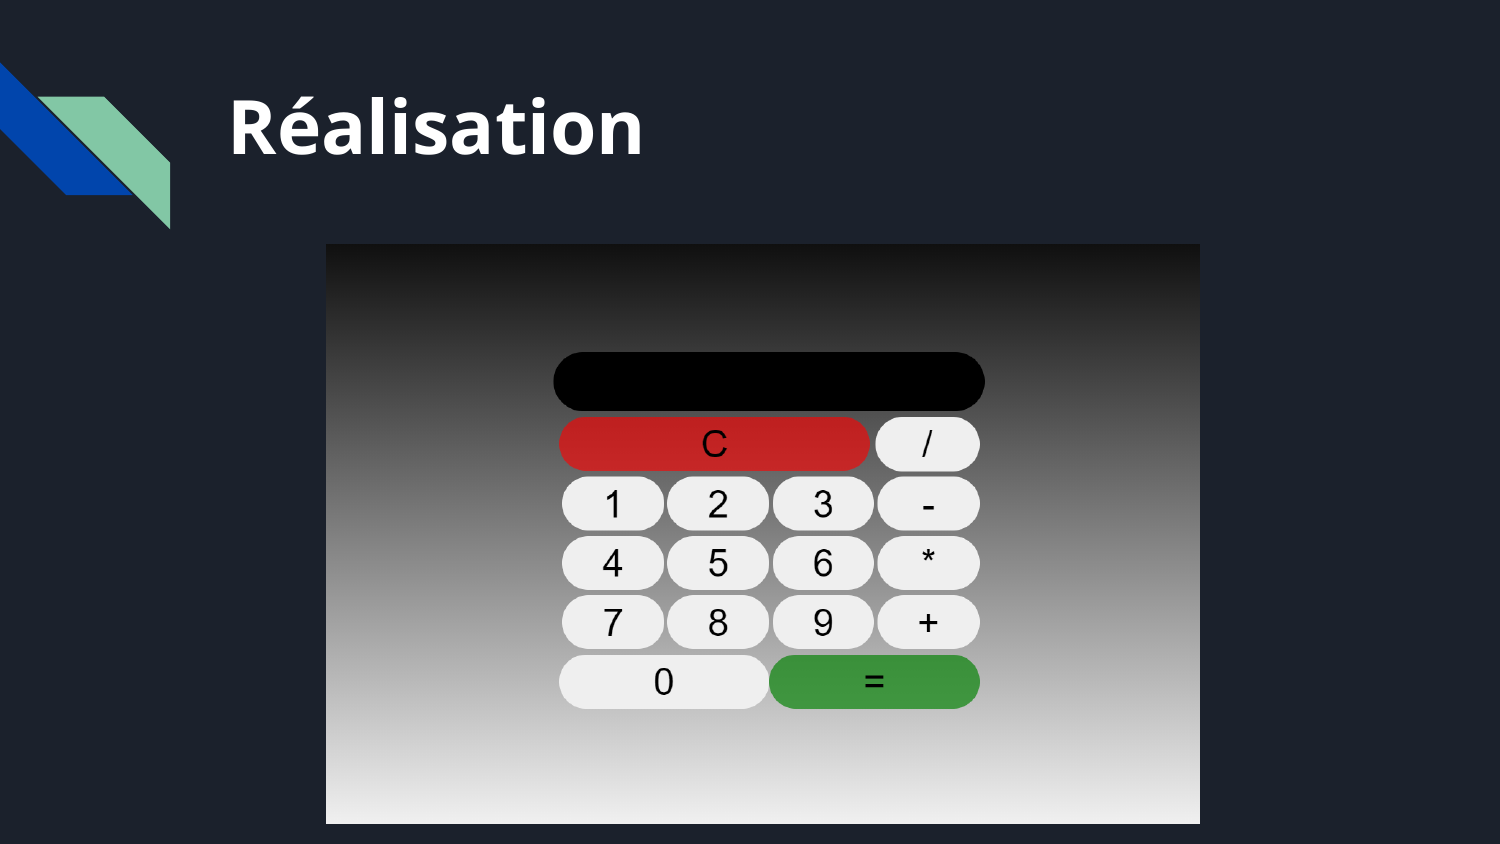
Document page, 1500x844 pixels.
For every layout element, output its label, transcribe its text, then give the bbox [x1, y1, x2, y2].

picture [326, 244, 1200, 825]
title Réalisation [212, 64, 1368, 215]
